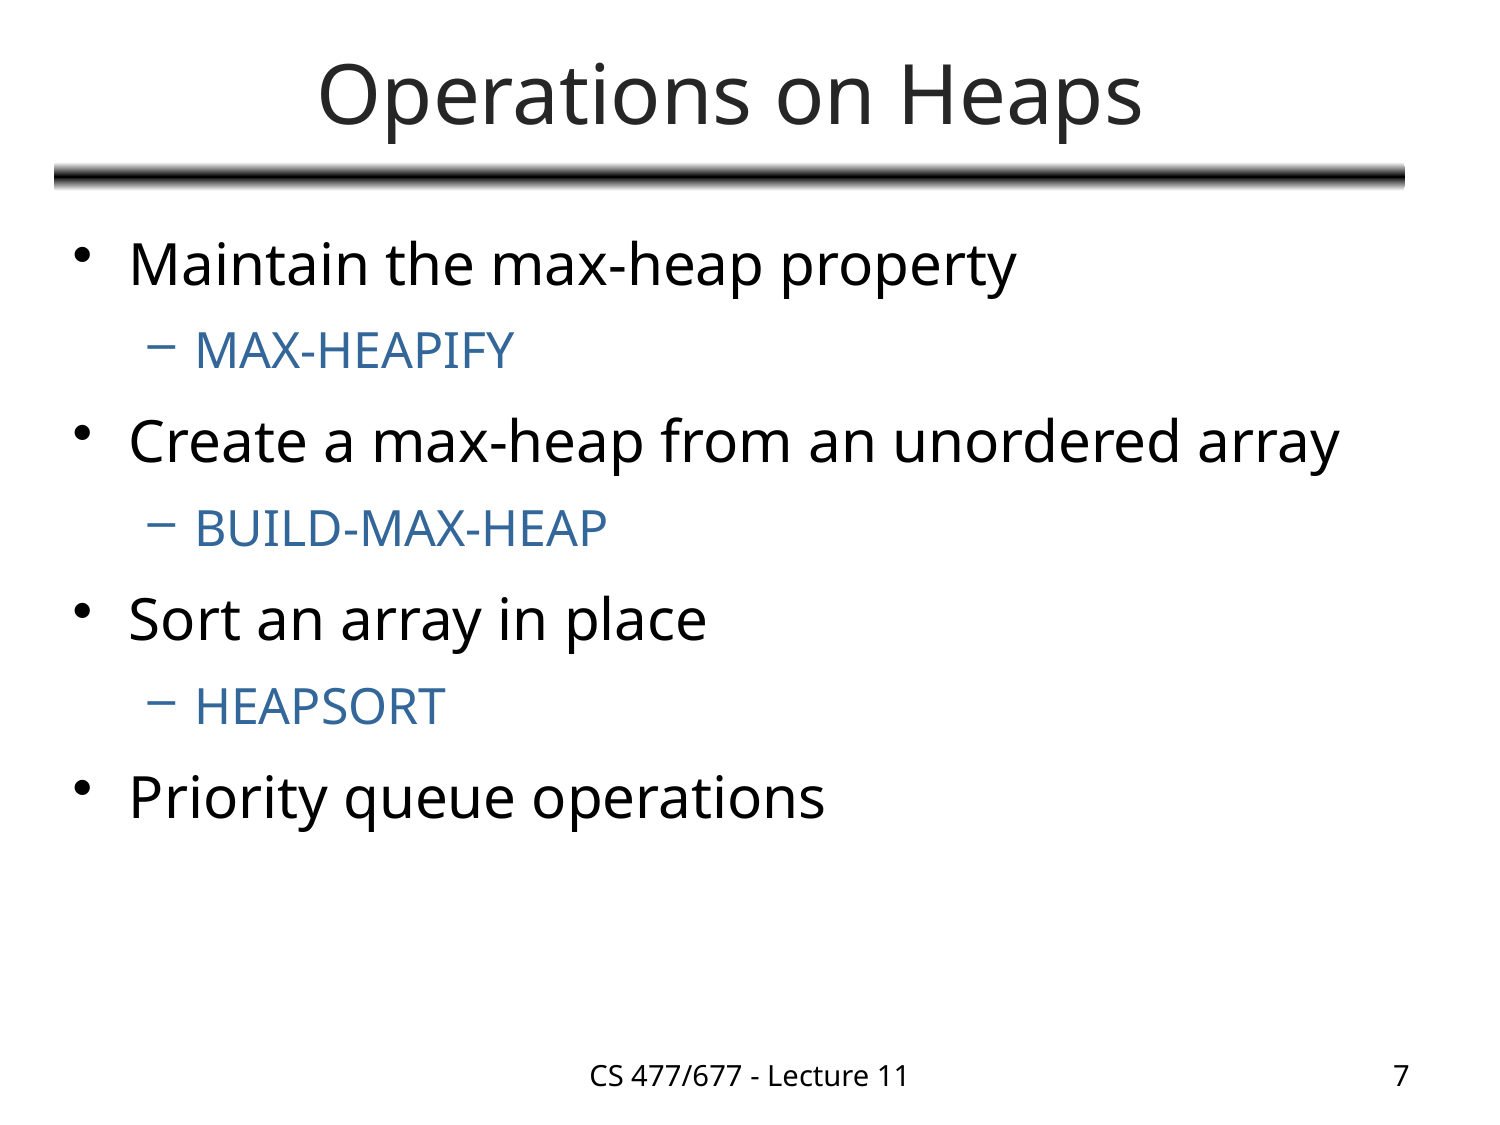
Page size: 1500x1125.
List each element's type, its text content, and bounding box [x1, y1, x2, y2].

slide_number 7 [1074, 1049, 1426, 1103]
footer CS 477/677 - Lecture 11 [512, 1076, 988, 1103]
list Maintain the max-heap property MAX-HEAPIFY Create a max-heap from an unordered array BUILD-MAX-HEAP Sort an array in place HEAPSORT Priority queue operations [57, 205, 1445, 1076]
title Operations on Heaps [55, 16, 1407, 166]
